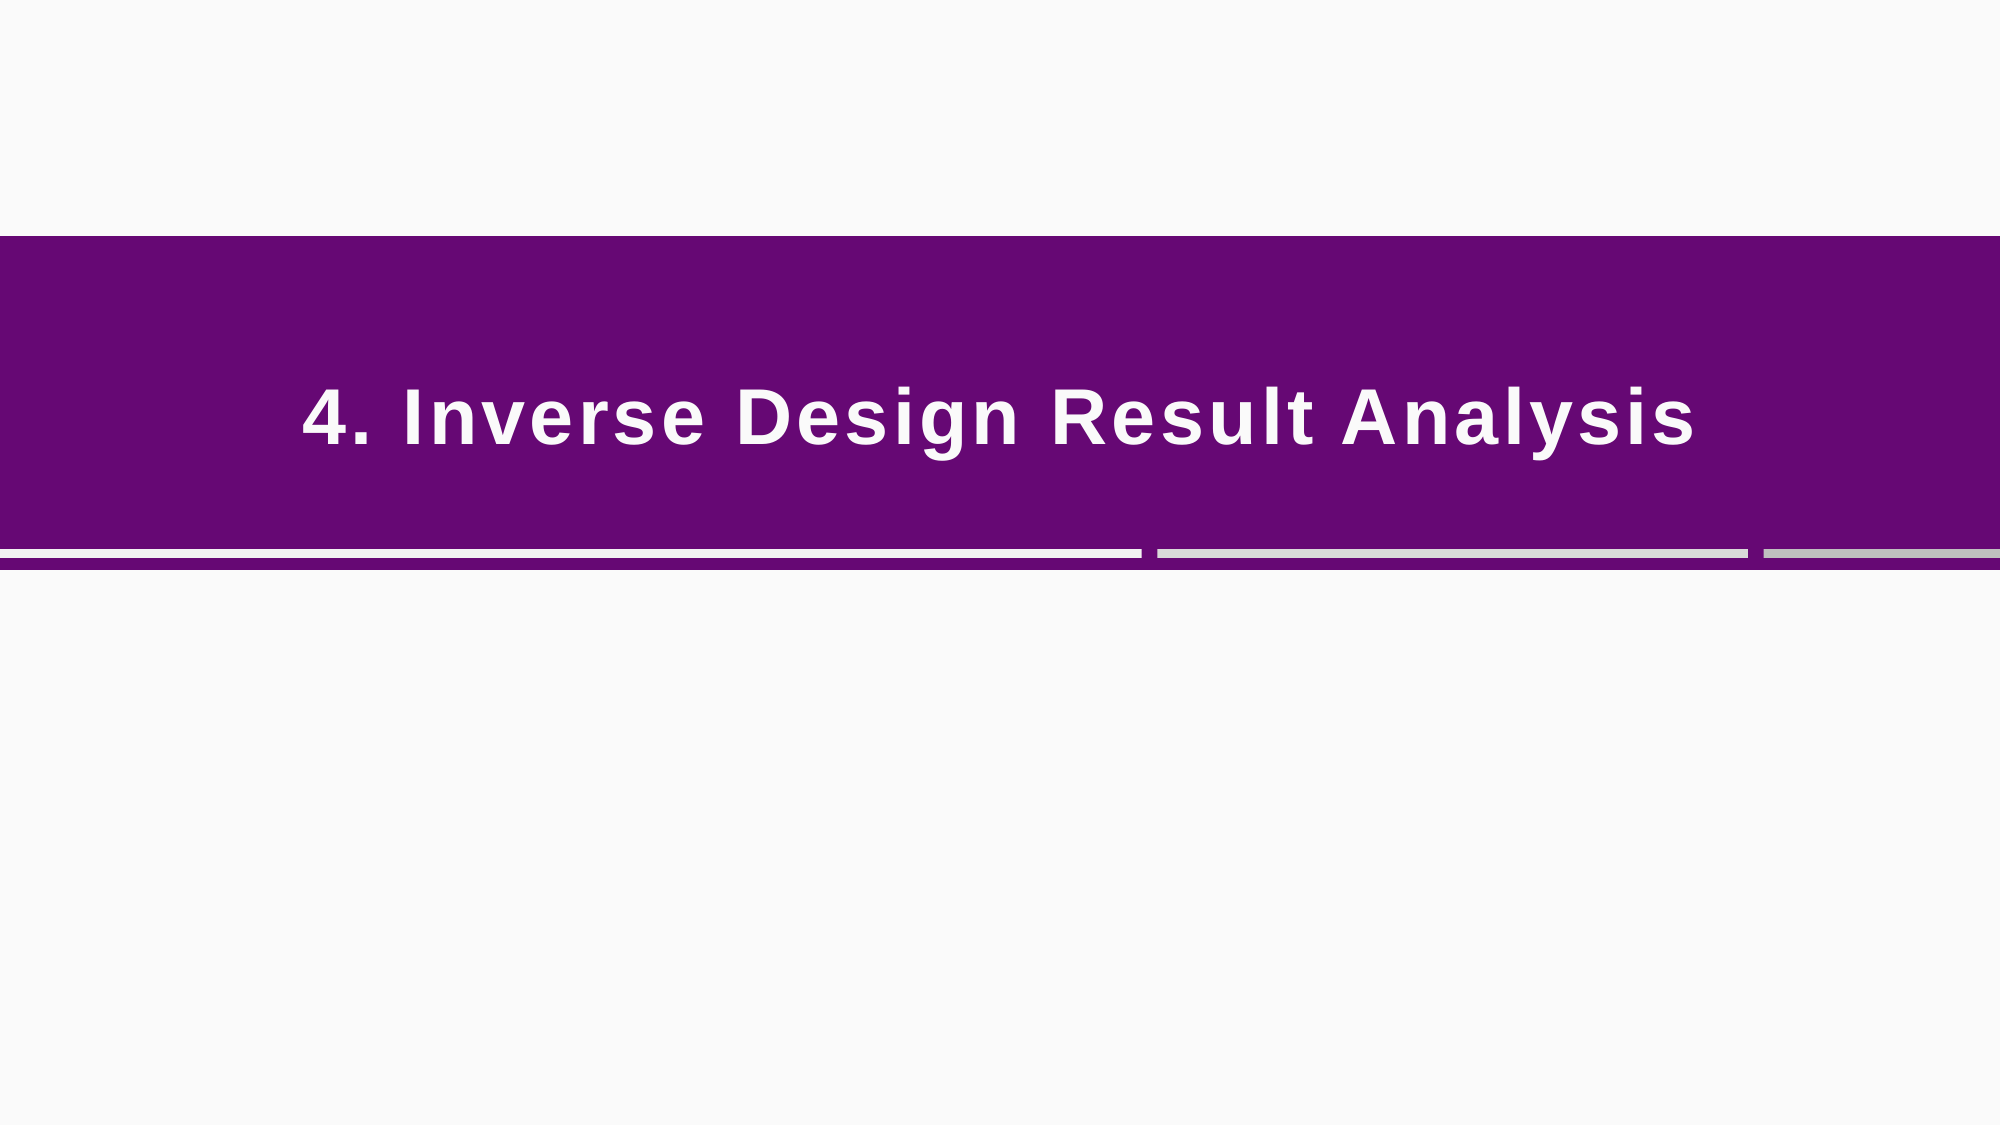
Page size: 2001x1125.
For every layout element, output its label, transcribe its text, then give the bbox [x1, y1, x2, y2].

title 4. Inverse Design Result Analysis [0, 310, 2000, 517]
